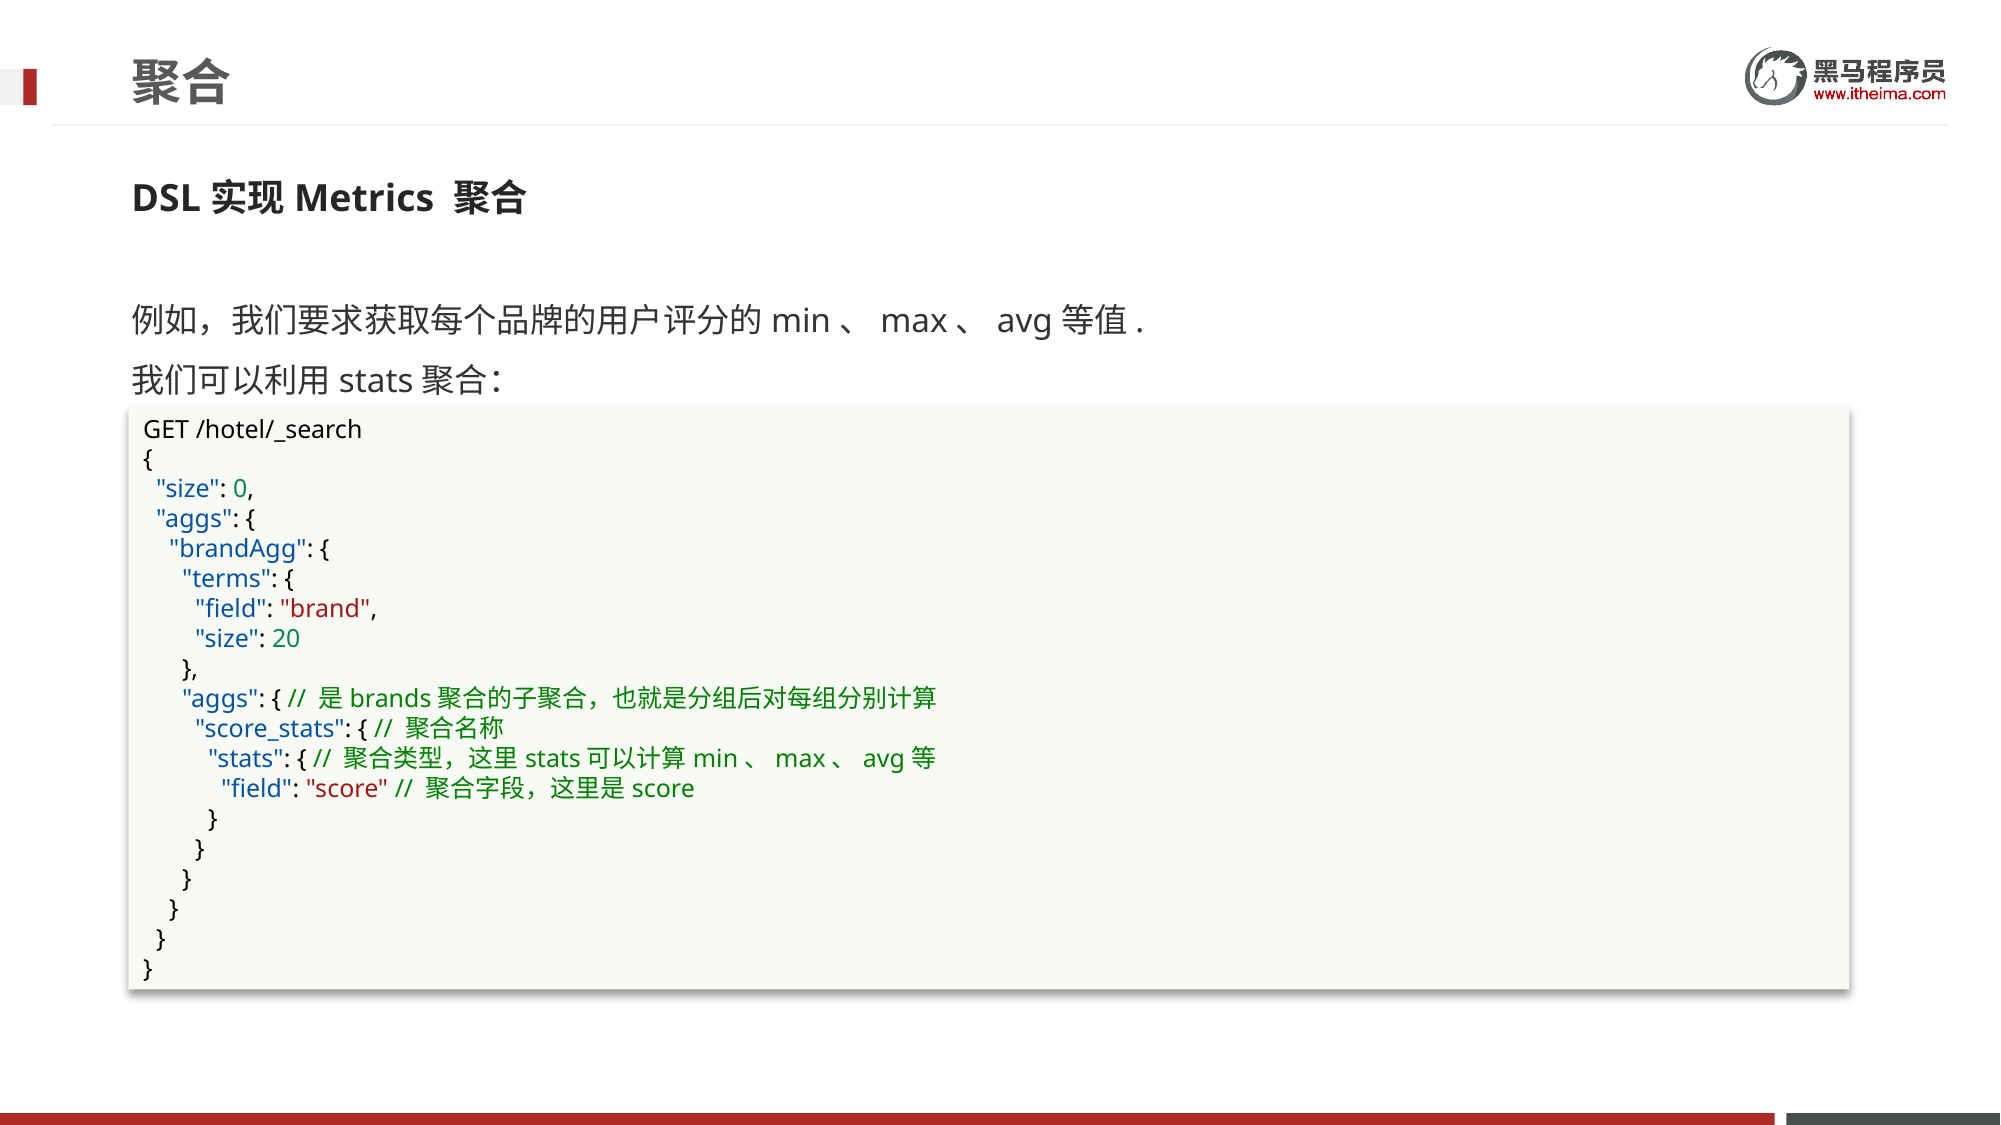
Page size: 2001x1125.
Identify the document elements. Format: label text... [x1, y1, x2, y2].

list DSL实现Metrics 聚合 [116, 154, 1872, 239]
text_box GET /hotel/_search { "size": 0, "aggs": { "brandAgg": { "terms": { "field": "brand", "size": 20 }, "aggs": { // 是brands聚合的子聚合，也就是分组后对每组分别计算 "score_stats": { // 聚合名称 "stats": { // 聚合类型，这里stats可以计算min、max、avg等 "field": "score" // 聚合字段，这里是score } } } } } } [128, 405, 1850, 990]
picture [1744, 46, 1946, 106]
title 聚合 [116, 38, 1556, 124]
list 例如，我们要求获取每个品牌的用户评分的min、max、avg等值. 我们可以利用stats聚合： [116, 271, 1872, 964]
